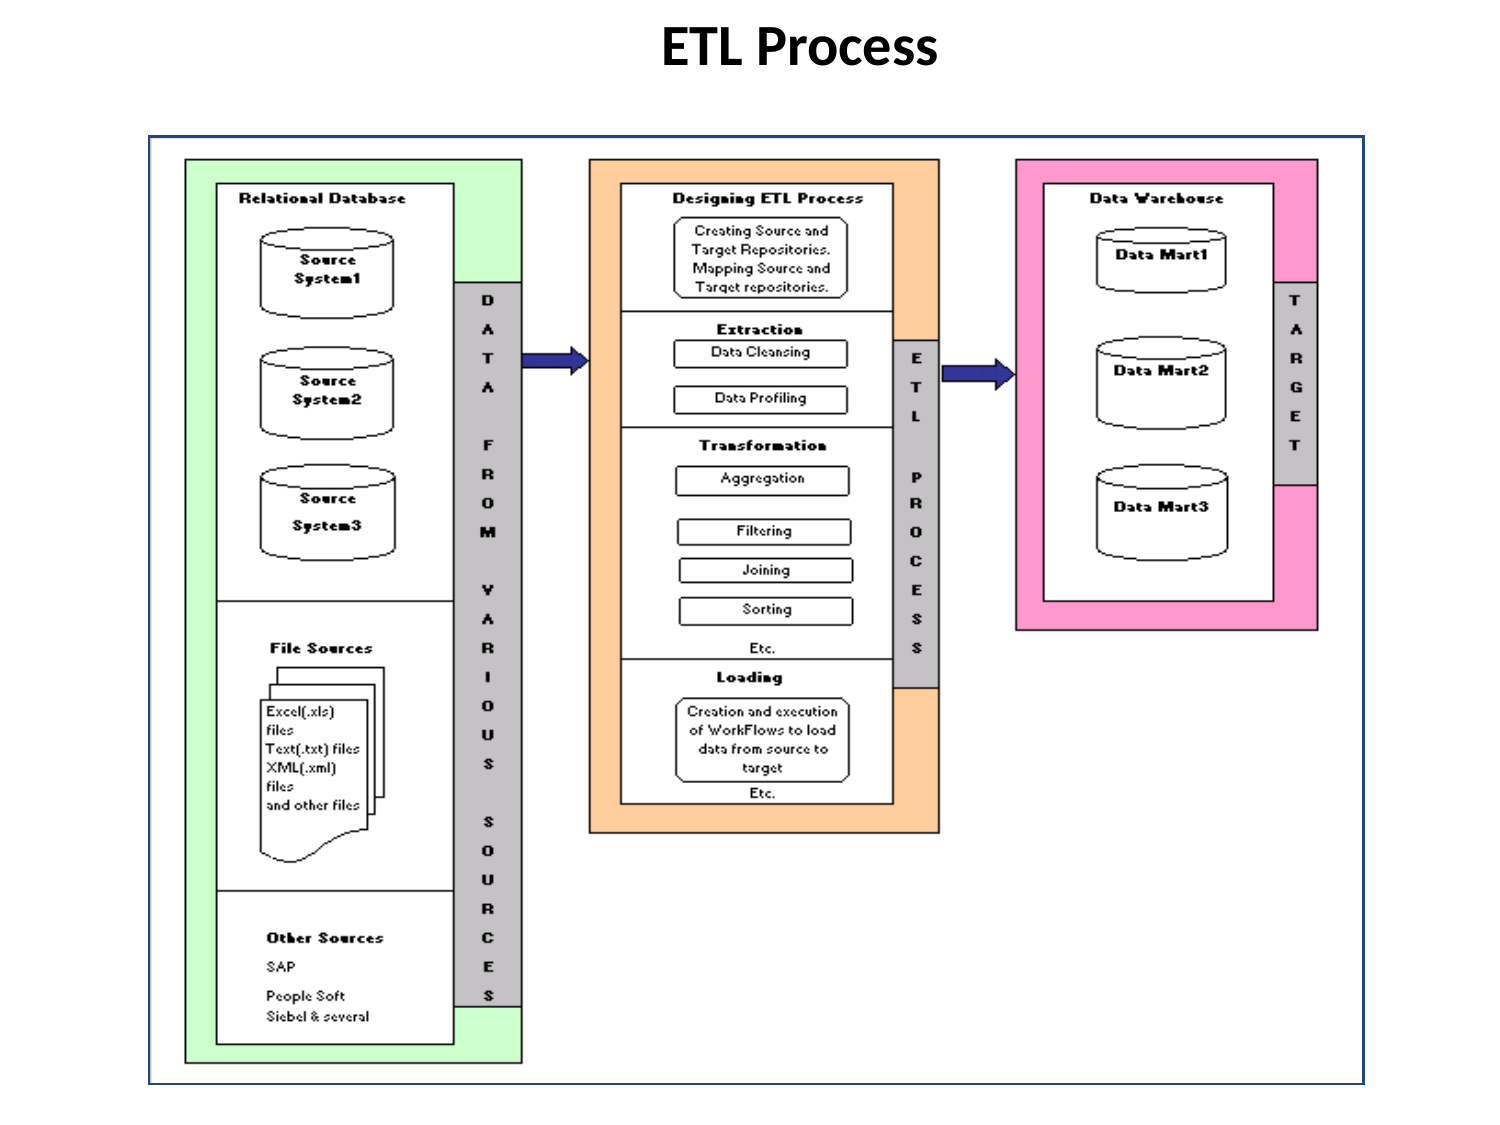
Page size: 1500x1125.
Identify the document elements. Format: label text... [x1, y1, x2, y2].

picture [149, 137, 1363, 1083]
text_box ETL Process [450, 0, 1150, 85]
